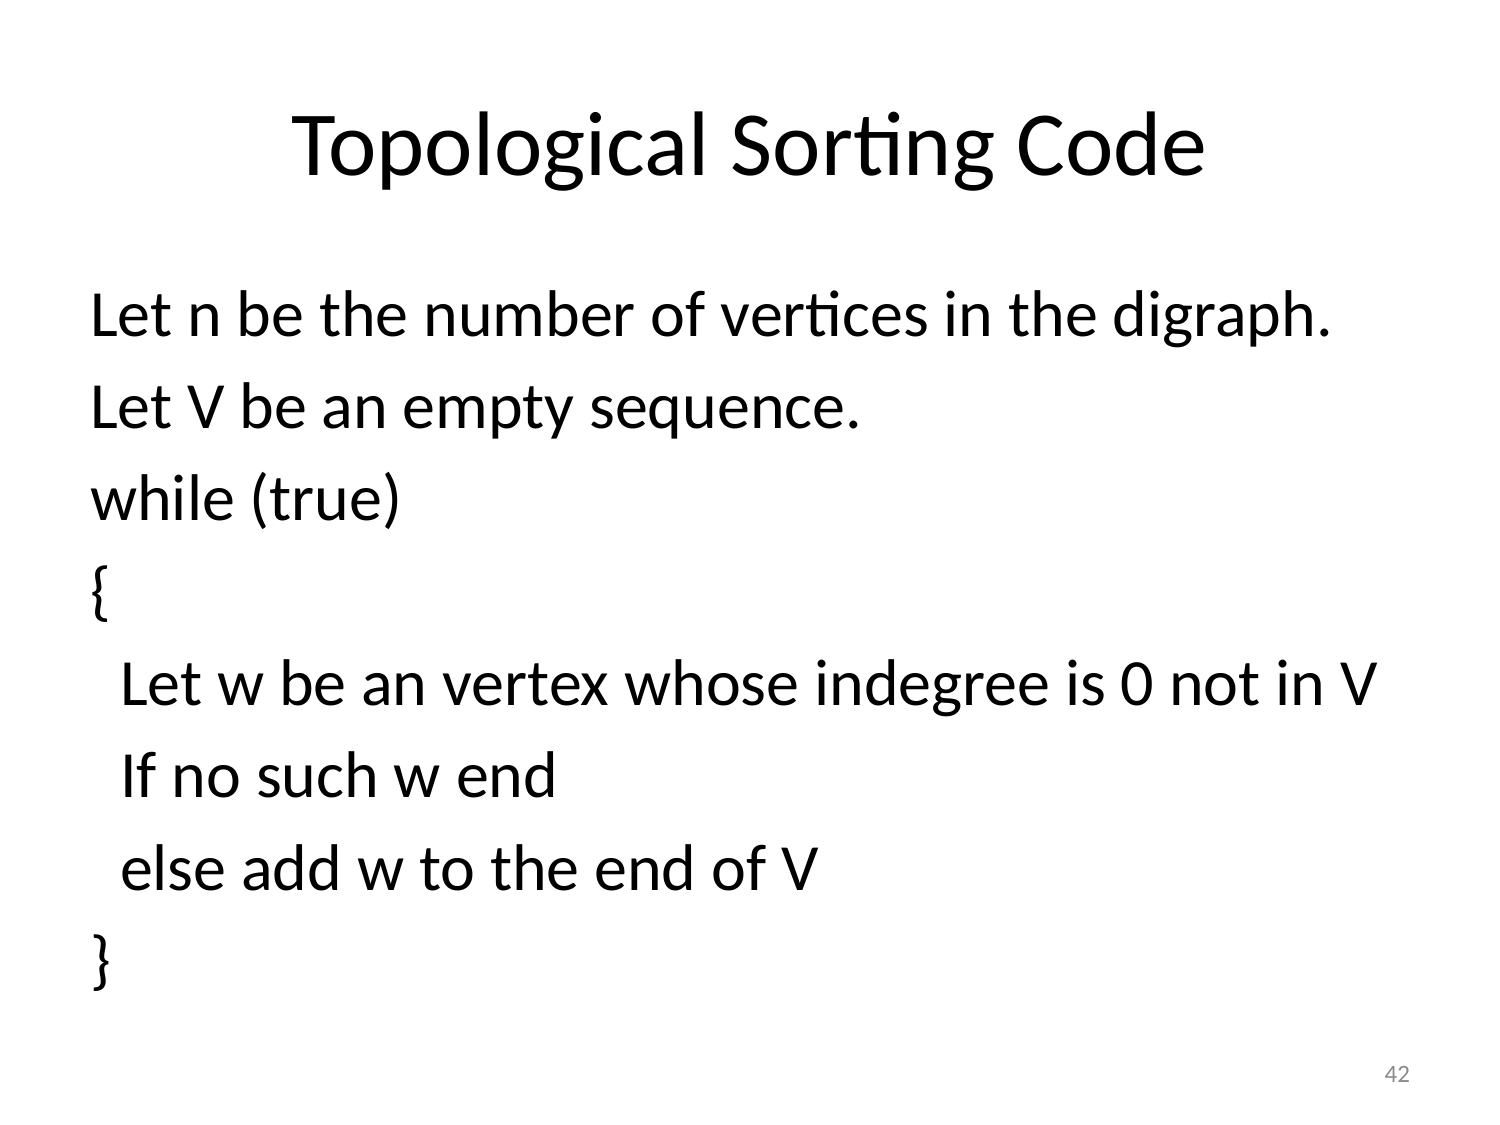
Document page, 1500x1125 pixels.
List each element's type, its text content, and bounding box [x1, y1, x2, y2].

list Let n be the number of vertices in the digraph. Let V be an empty sequence. while (true) { Let w be an vertex whose indegree is 0 not in V If no such w end else add w to the end of V } [75, 262, 1425, 1005]
title Topological Sorting Code [75, 45, 1425, 233]
slide_number 42 [1074, 1042, 1425, 1103]
